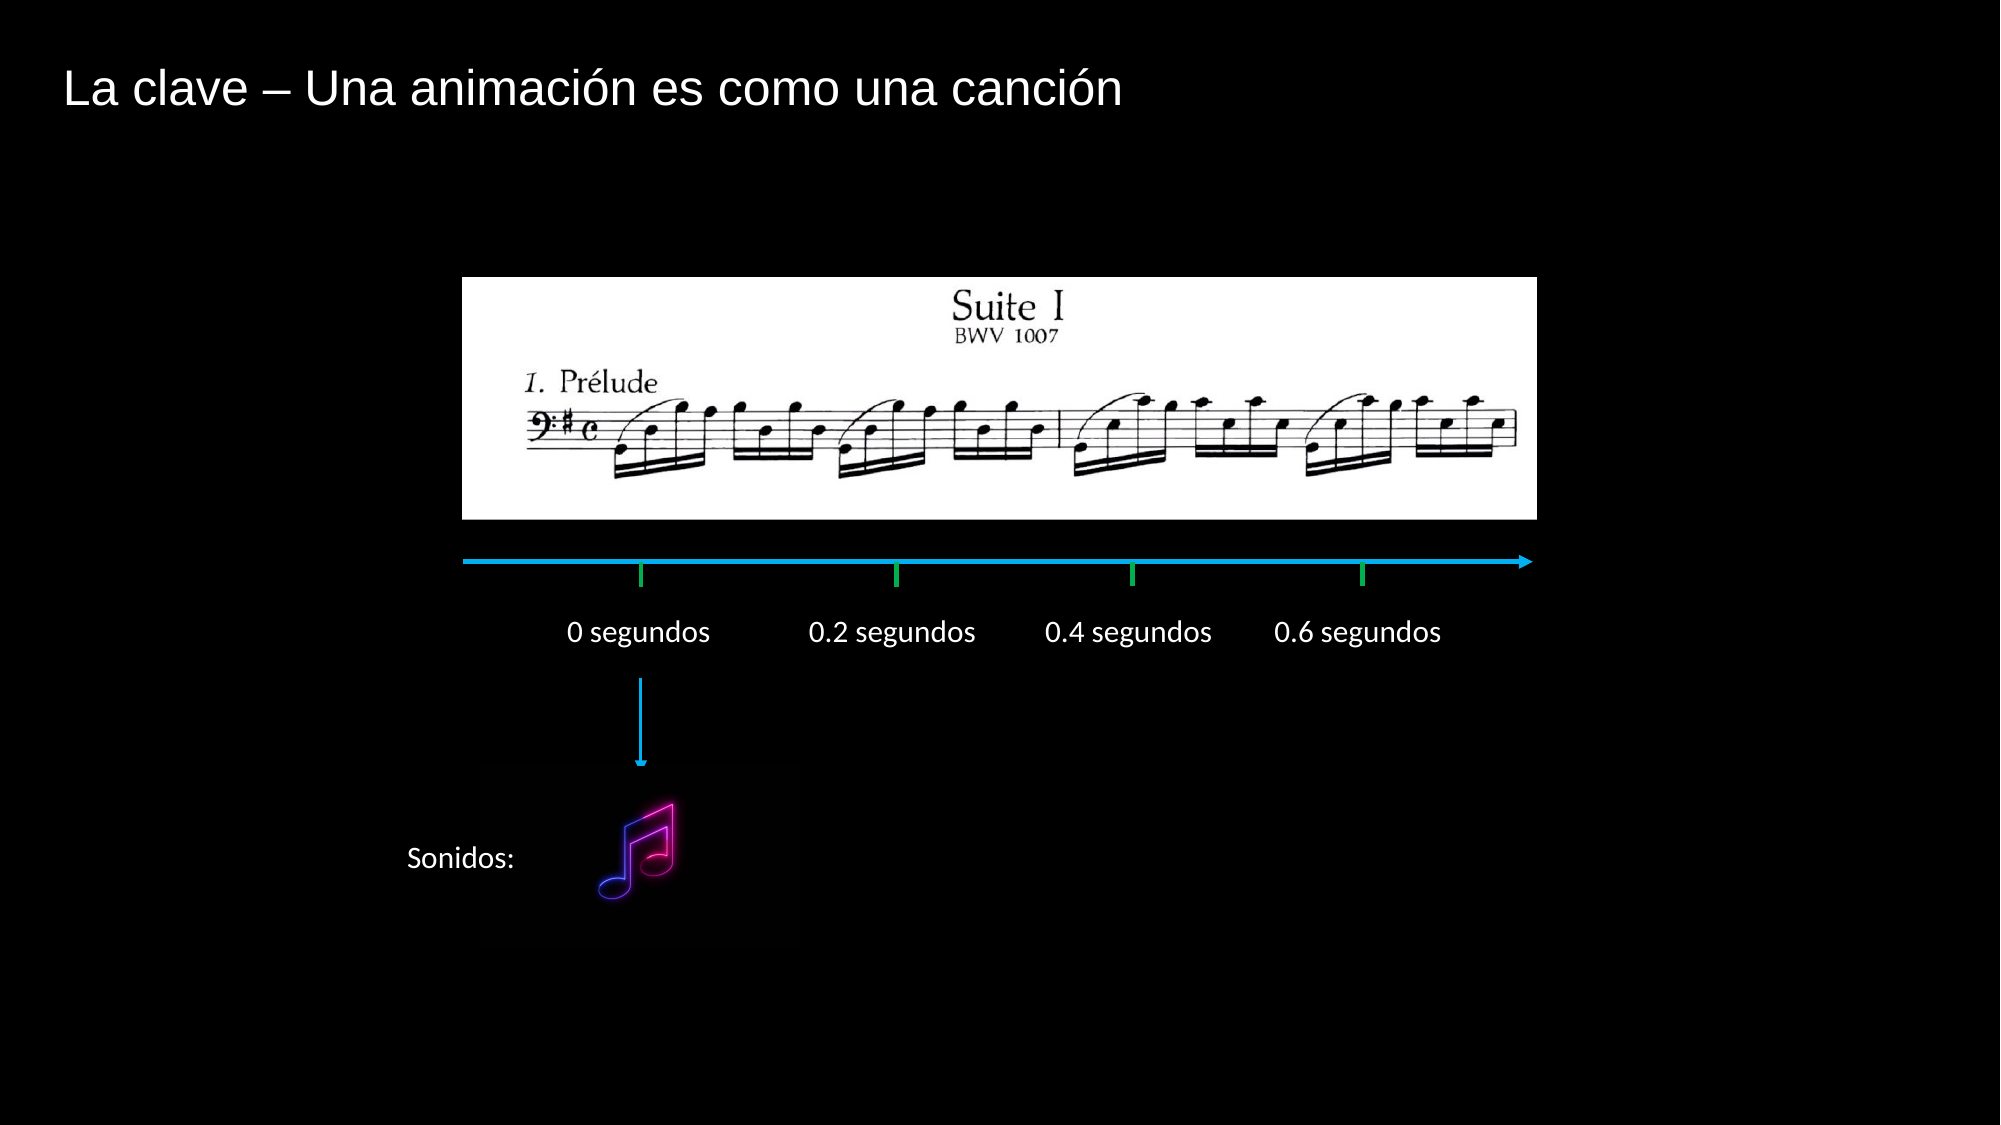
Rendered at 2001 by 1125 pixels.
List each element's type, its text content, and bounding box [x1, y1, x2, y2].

text_box Sonidos: [392, 829, 462, 883]
text_box [340, 518, 1658, 995]
picture [462, 277, 1537, 947]
text_box La clave – Una animación es como una canción [48, 47, 1144, 123]
